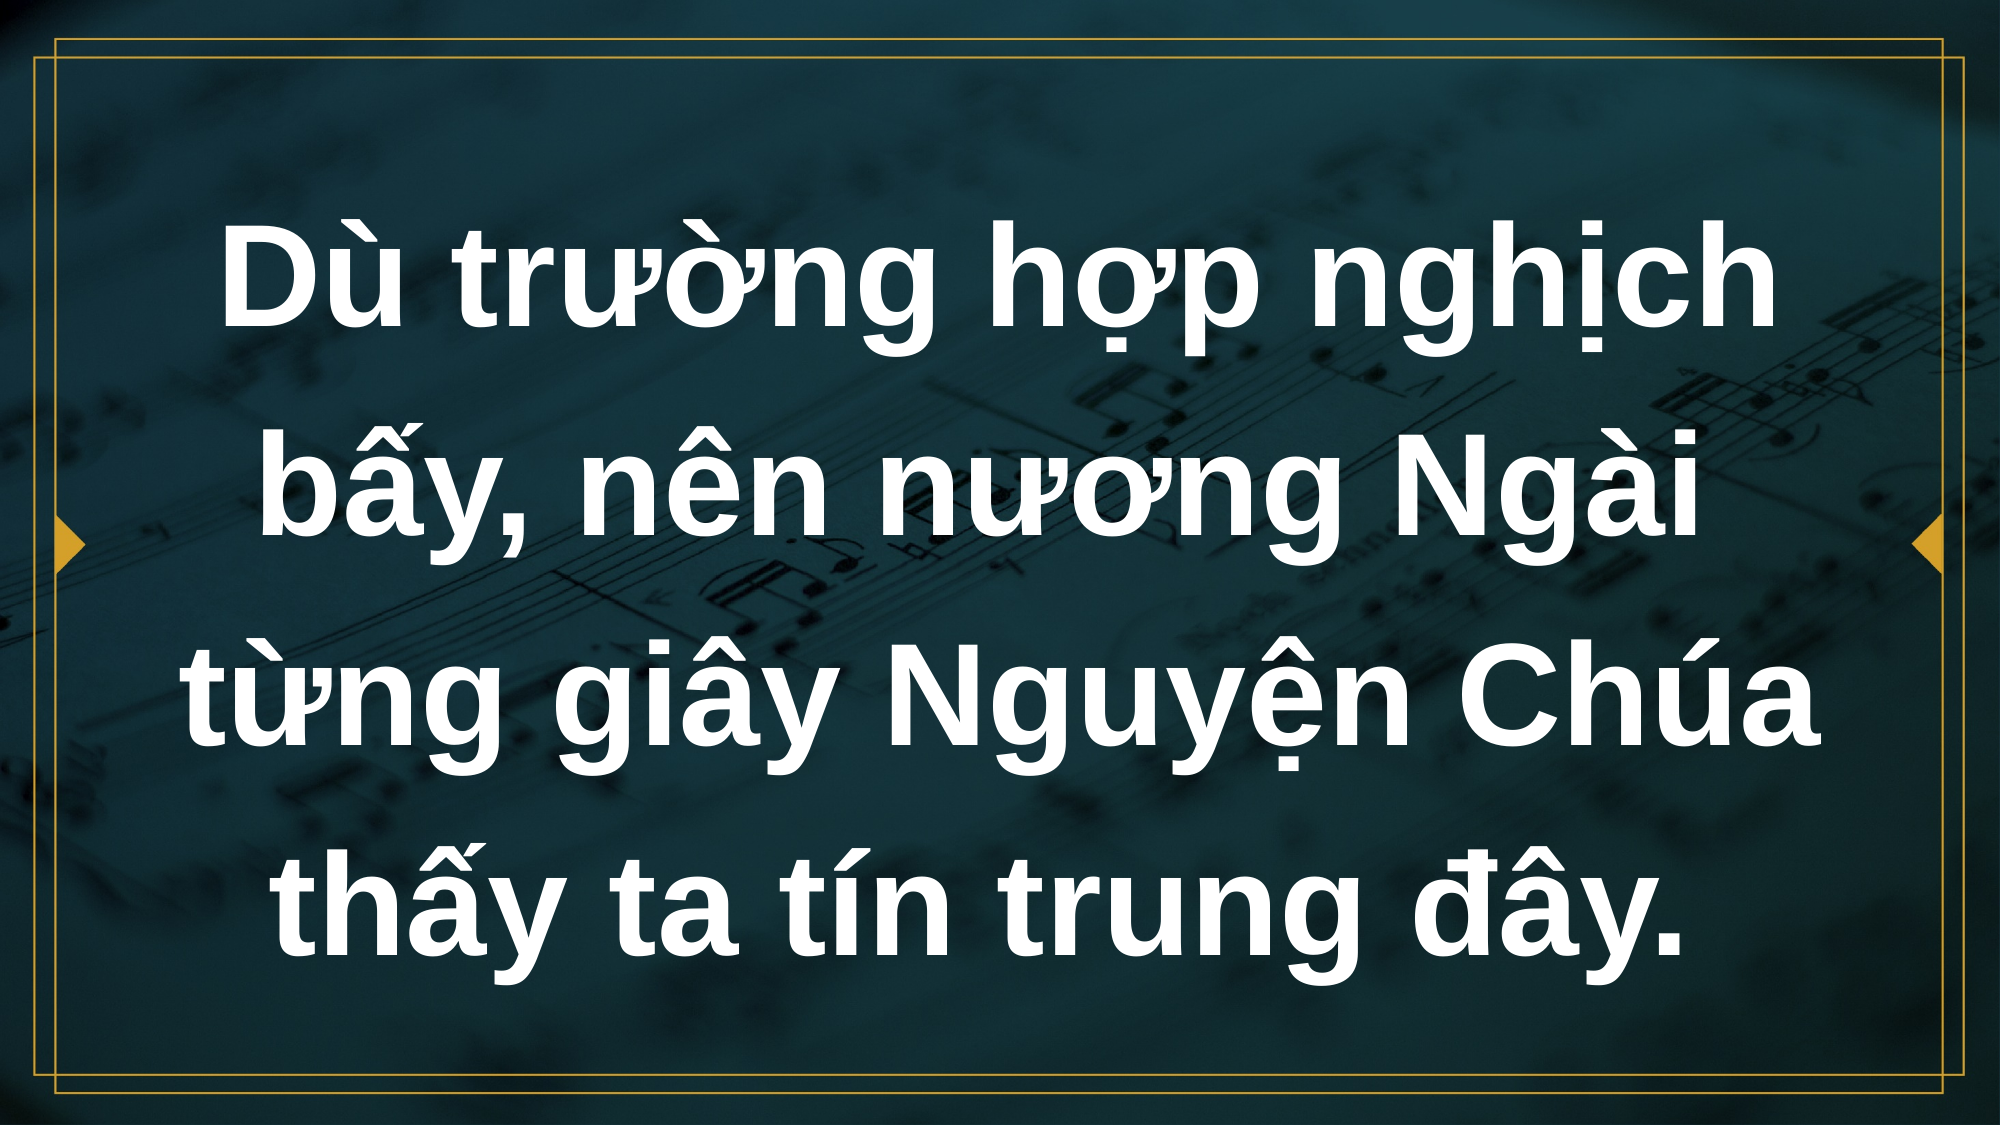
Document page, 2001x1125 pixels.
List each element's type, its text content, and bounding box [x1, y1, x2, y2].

title Dù trường hợp nghịch bấy, nên nương Ngài từng giây Nguyện Chúa thấy ta tín trung đây. [55, 53, 1945, 1077]
picture [0, 0, 2000, 1125]
